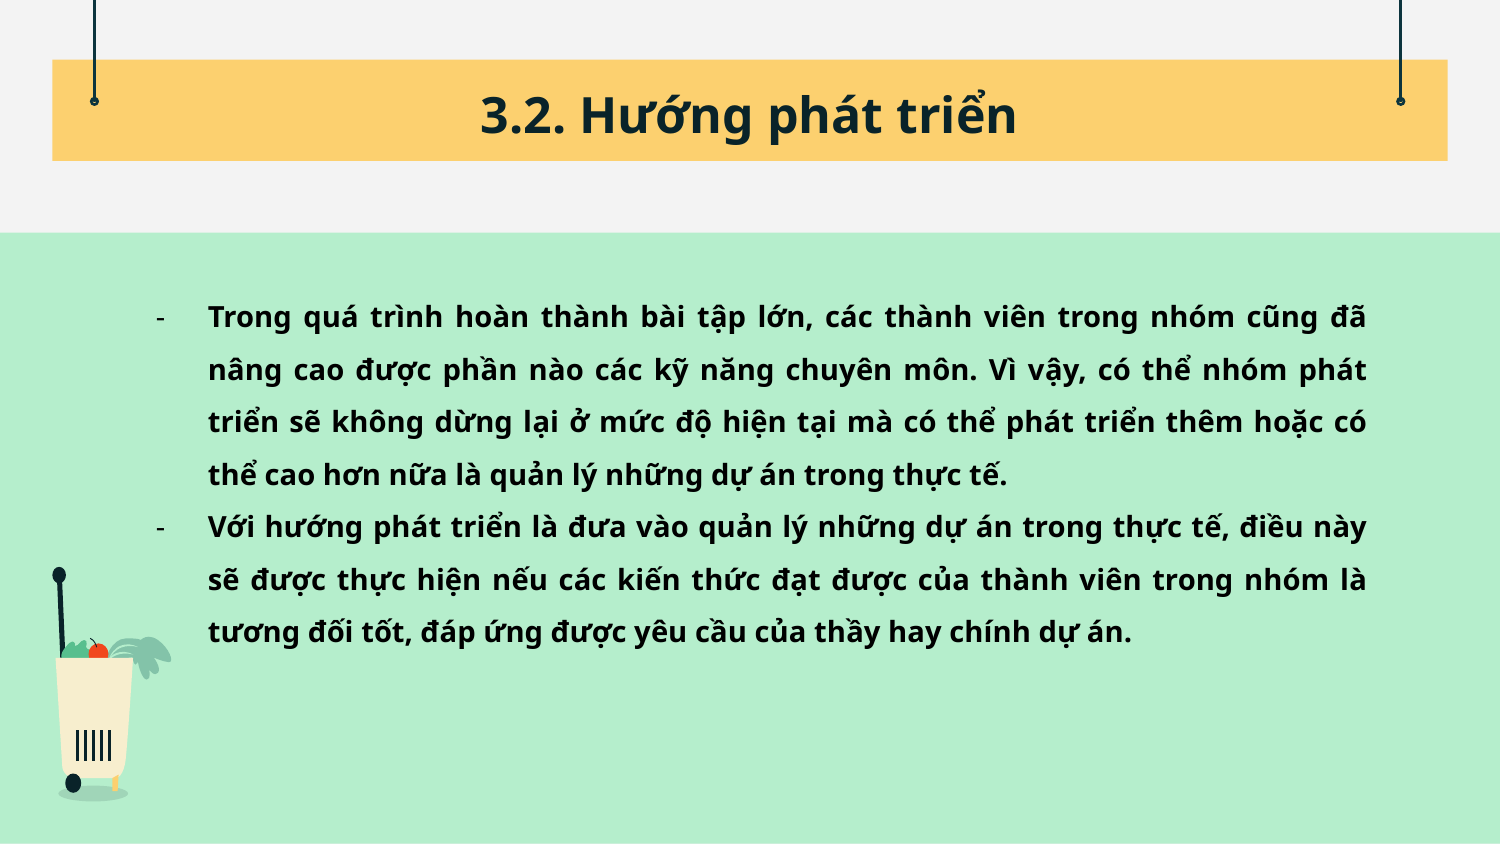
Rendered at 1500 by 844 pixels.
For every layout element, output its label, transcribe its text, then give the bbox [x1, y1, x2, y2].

list Trong quá trình hoàn thành bài tập lớn, các thành viên trong nhóm cũng đã nâng cao được phần nào các kỹ năng chuyên môn. Vì vậy, có thể nhóm phát triển sẽ không dừng lại ở mức độ hiện tại mà có thể phát triển thêm hoặc có thể cao hơn nữa là quản lý những dự án trong thực tế. Với hướng phát triển là đưa vào quản lý những dự án trong thực tế, điều này sẽ được thực hiện nếu các kiến thức đạt được của thành viên trong nhóm là tương đối tốt, đáp ứng được yêu cầu của thầy hay chính dự án. [117, 266, 1383, 772]
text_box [52, 0, 1448, 162]
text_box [52, 566, 175, 802]
